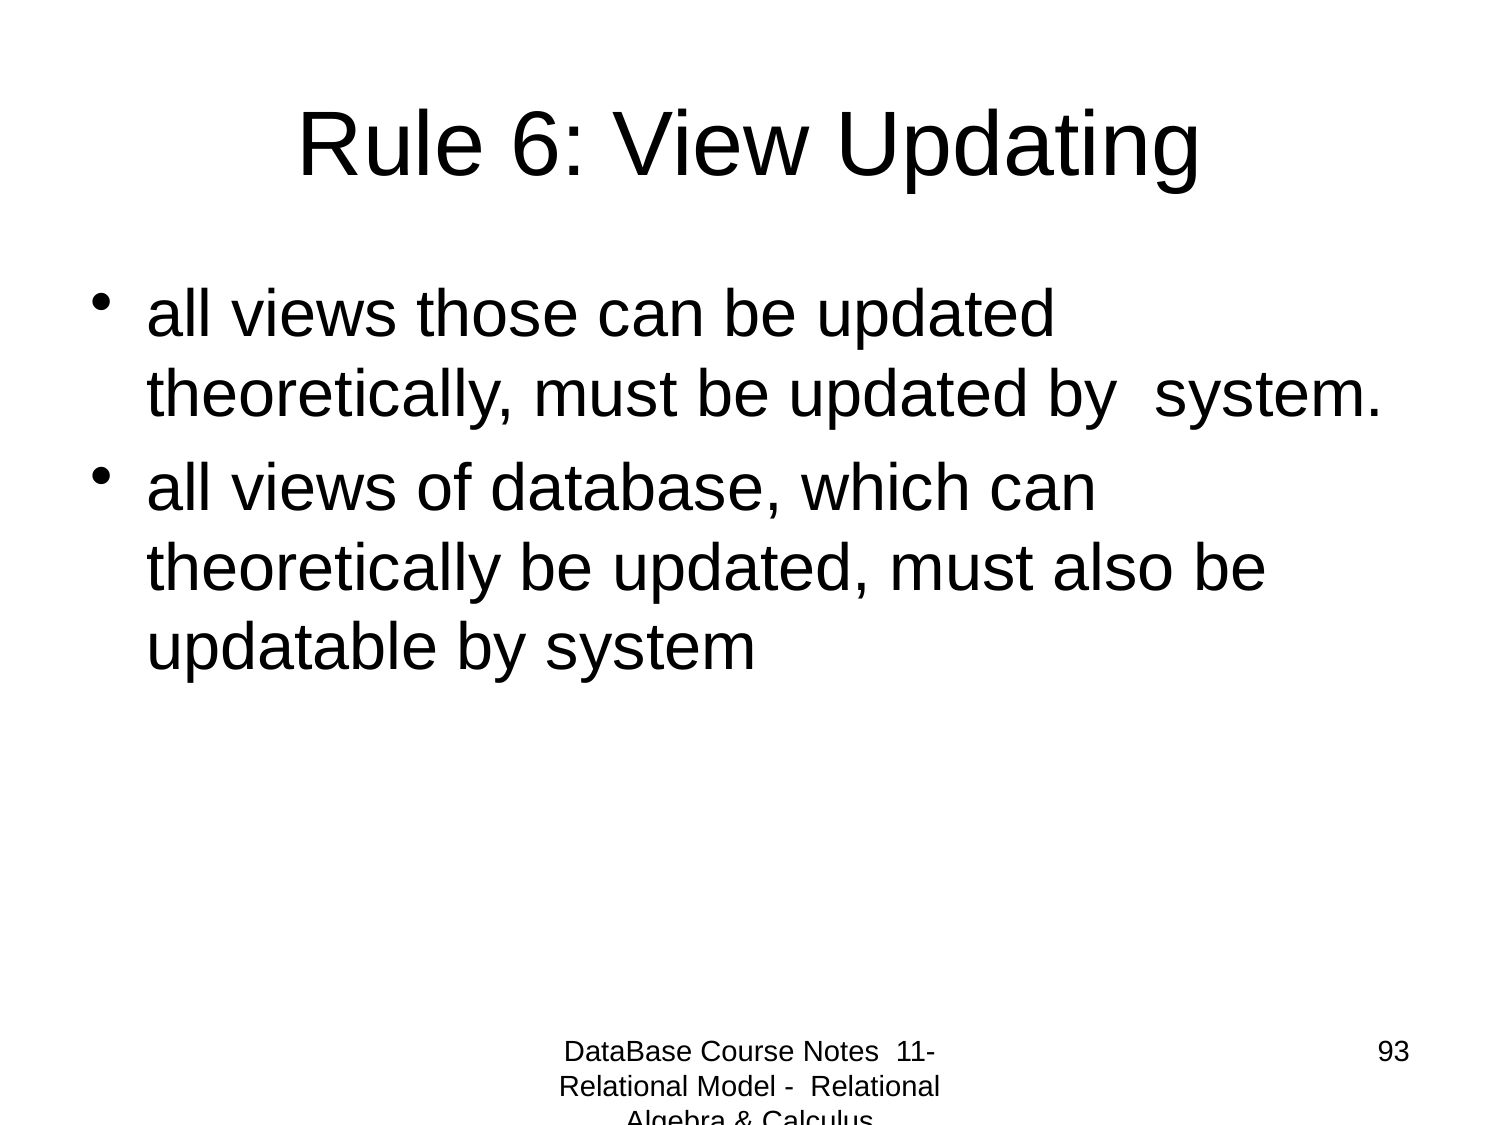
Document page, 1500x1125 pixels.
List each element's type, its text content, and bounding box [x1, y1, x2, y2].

footer DataBase Course Notes 11- Relational Model - Relational Algebra & Calculus [512, 1024, 988, 1103]
slide_number 93 [1074, 1024, 1426, 1103]
title Rule 6: View Updating [74, 44, 1426, 233]
list all views those can be updated theoretically, must be updated by system. all views of database, which can theoretically be updated, must also be updatable by system [74, 262, 1426, 1006]
